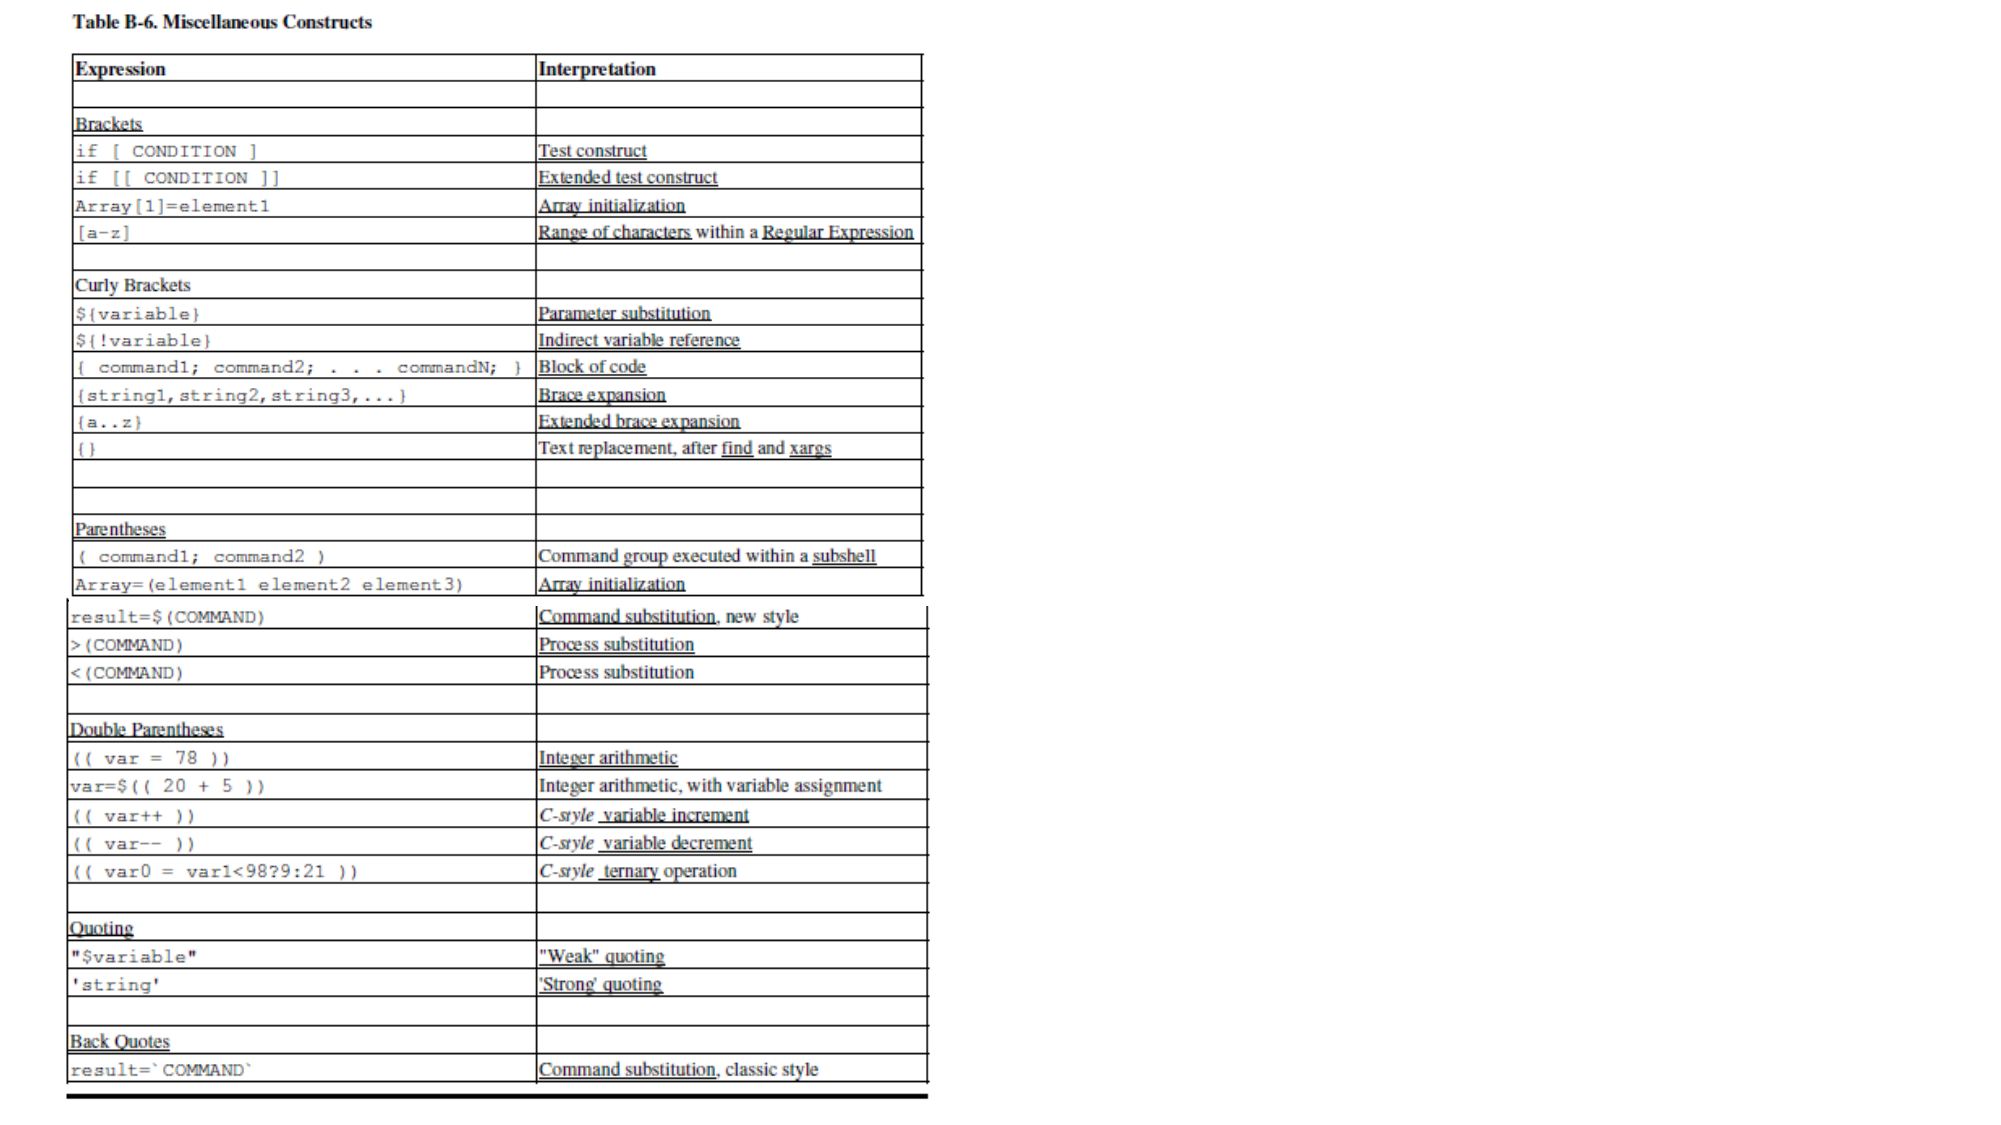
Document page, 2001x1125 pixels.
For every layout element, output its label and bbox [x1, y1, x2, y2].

picture [57, 10, 946, 1125]
